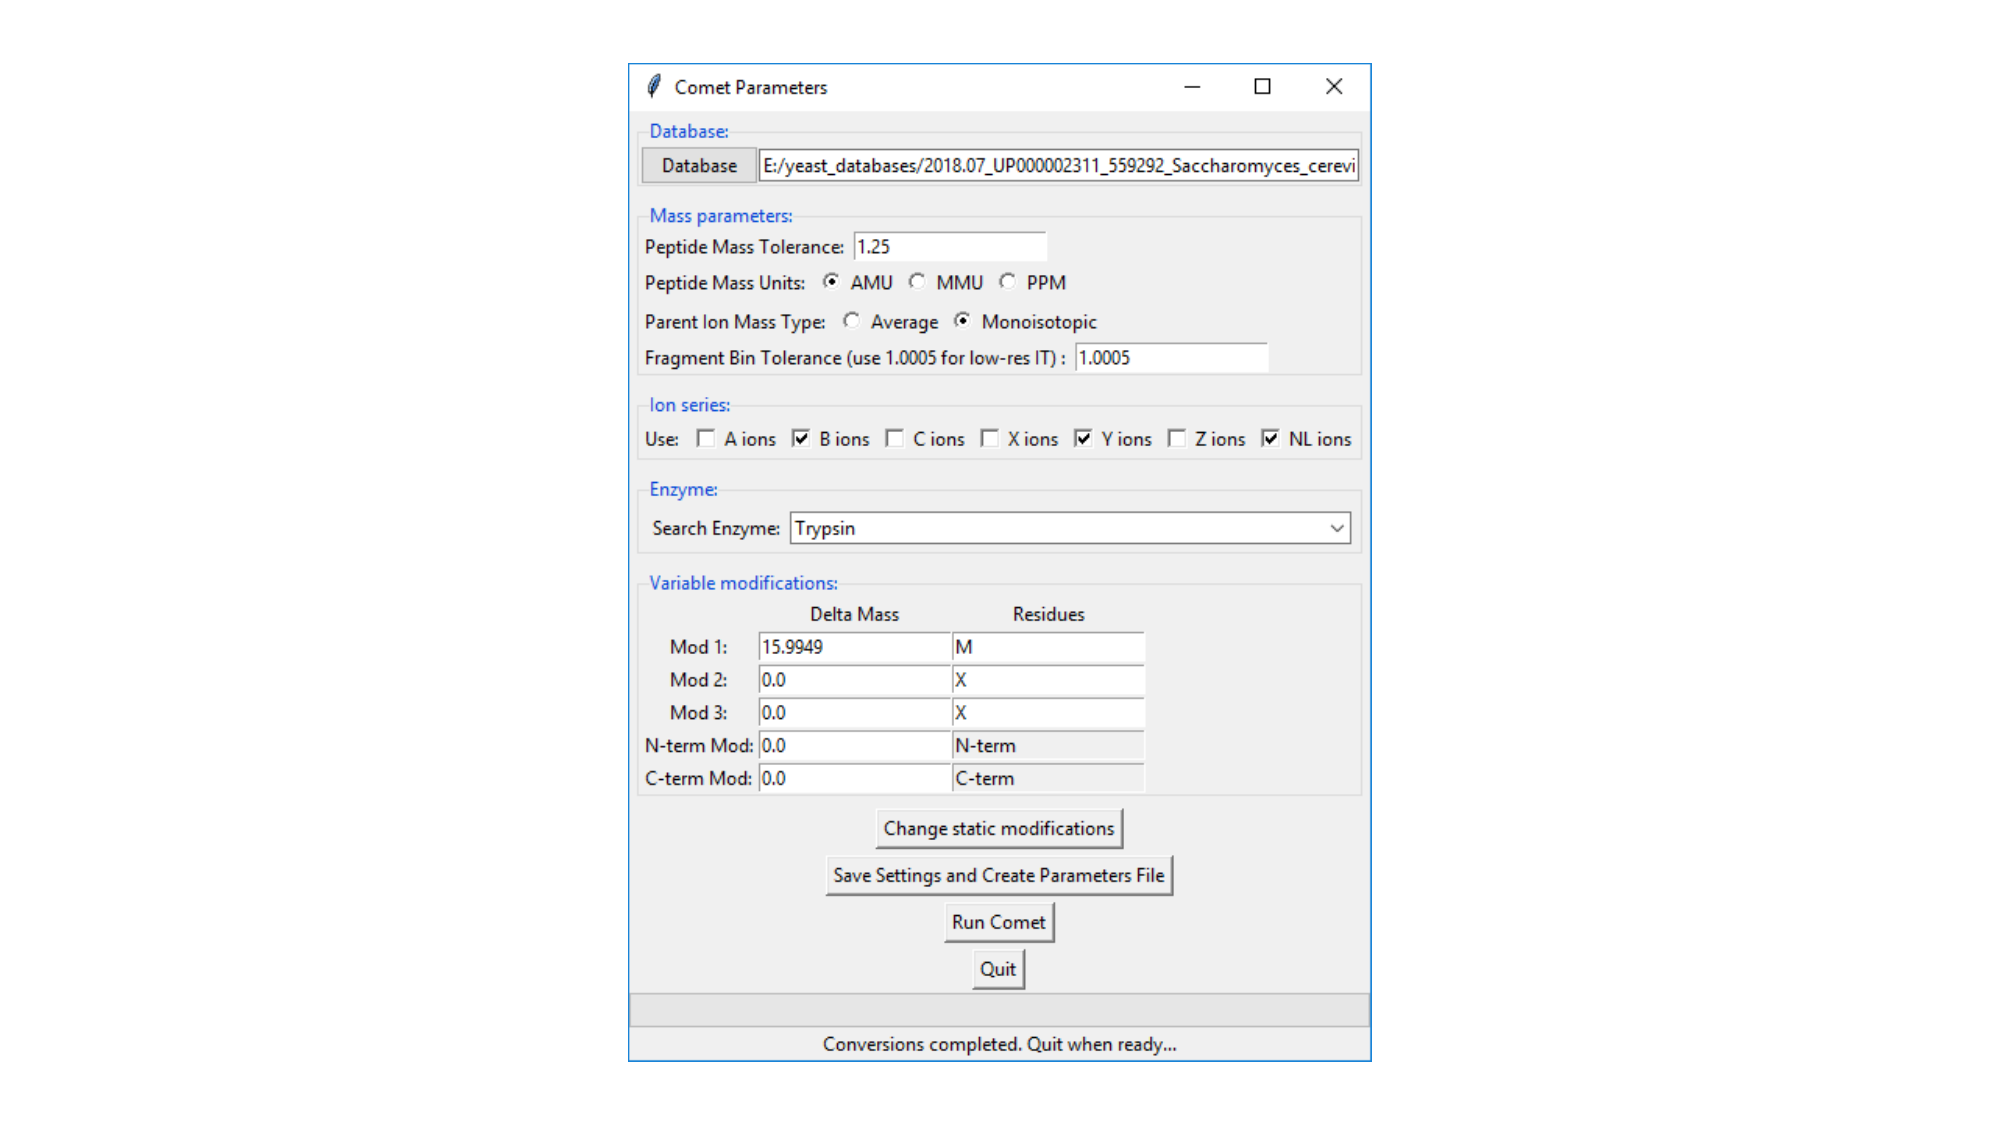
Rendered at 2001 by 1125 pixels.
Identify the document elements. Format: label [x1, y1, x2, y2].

picture [628, 63, 1372, 1062]
